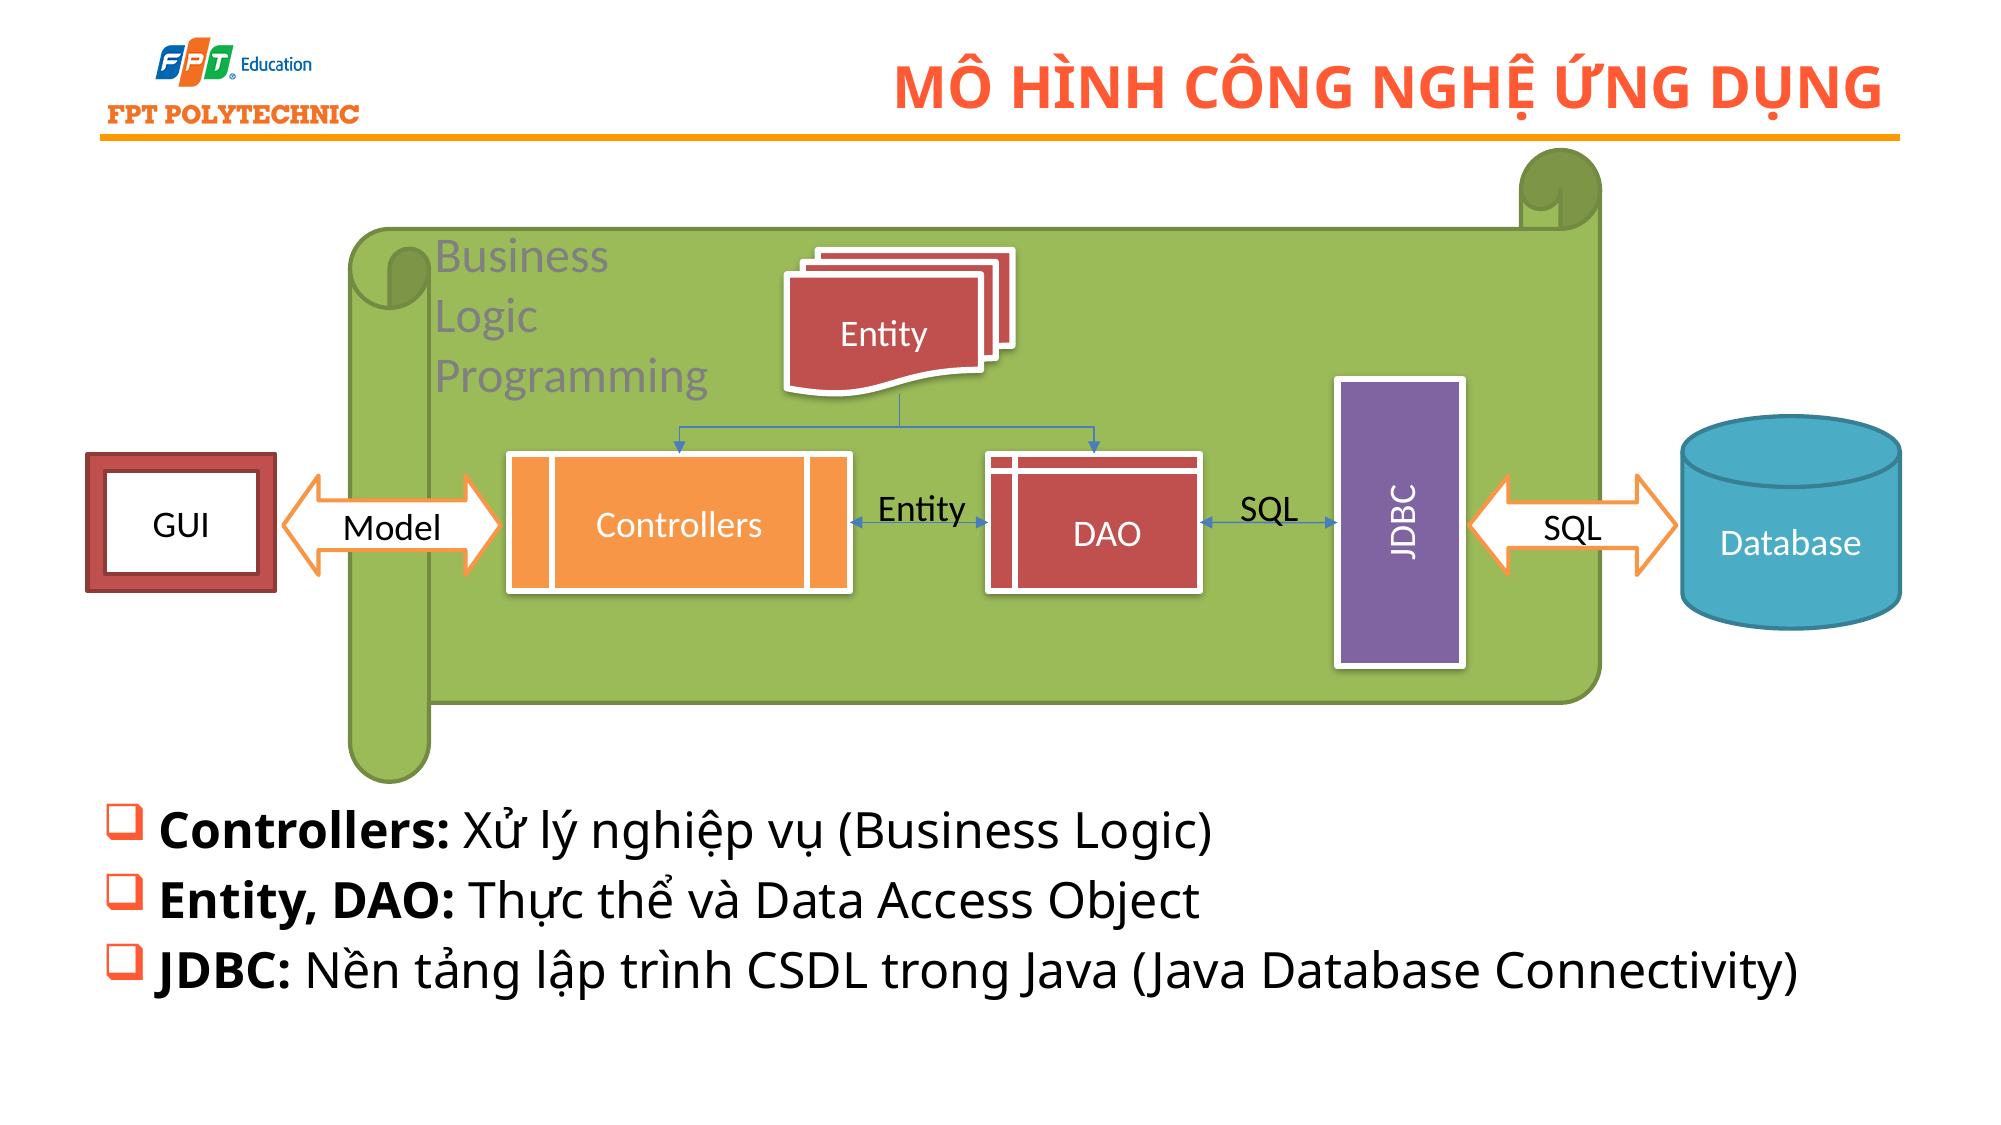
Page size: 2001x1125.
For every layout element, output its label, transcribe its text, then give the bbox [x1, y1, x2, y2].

title Mô hình công nghệ ứng dụng [366, 45, 1900, 125]
text_box Model [281, 473, 503, 577]
text_box [347, 530, 1603, 784]
text_box DAO [985, 451, 1203, 594]
text_box SQL [1225, 530, 1314, 537]
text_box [748, 318, 815, 524]
text_box Entity [783, 246, 1016, 397]
text_box Business Logic Programming [419, 215, 724, 411]
text_box Controllers [506, 451, 853, 594]
list Controllers: Xử lý nghiệp vụ (Business Logic) Entity, DAO: Thực thể và Data Access Object JDBC: Nền tảng lập trình CSDL trong Java (Java Database Connectivity) [87, 791, 1900, 1088]
text_box [347, 147, 1603, 521]
text_box Entity [863, 476, 950, 521]
text_box SQL [1225, 476, 1314, 521]
text_box Entity [863, 530, 981, 537]
text_box JDBC [1334, 376, 1466, 669]
text_box SQL [1467, 473, 1679, 577]
text_box Database [1680, 414, 1903, 631]
picture [99, 25, 367, 143]
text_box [955, 315, 1022, 527]
text_box GUI [85, 452, 277, 593]
